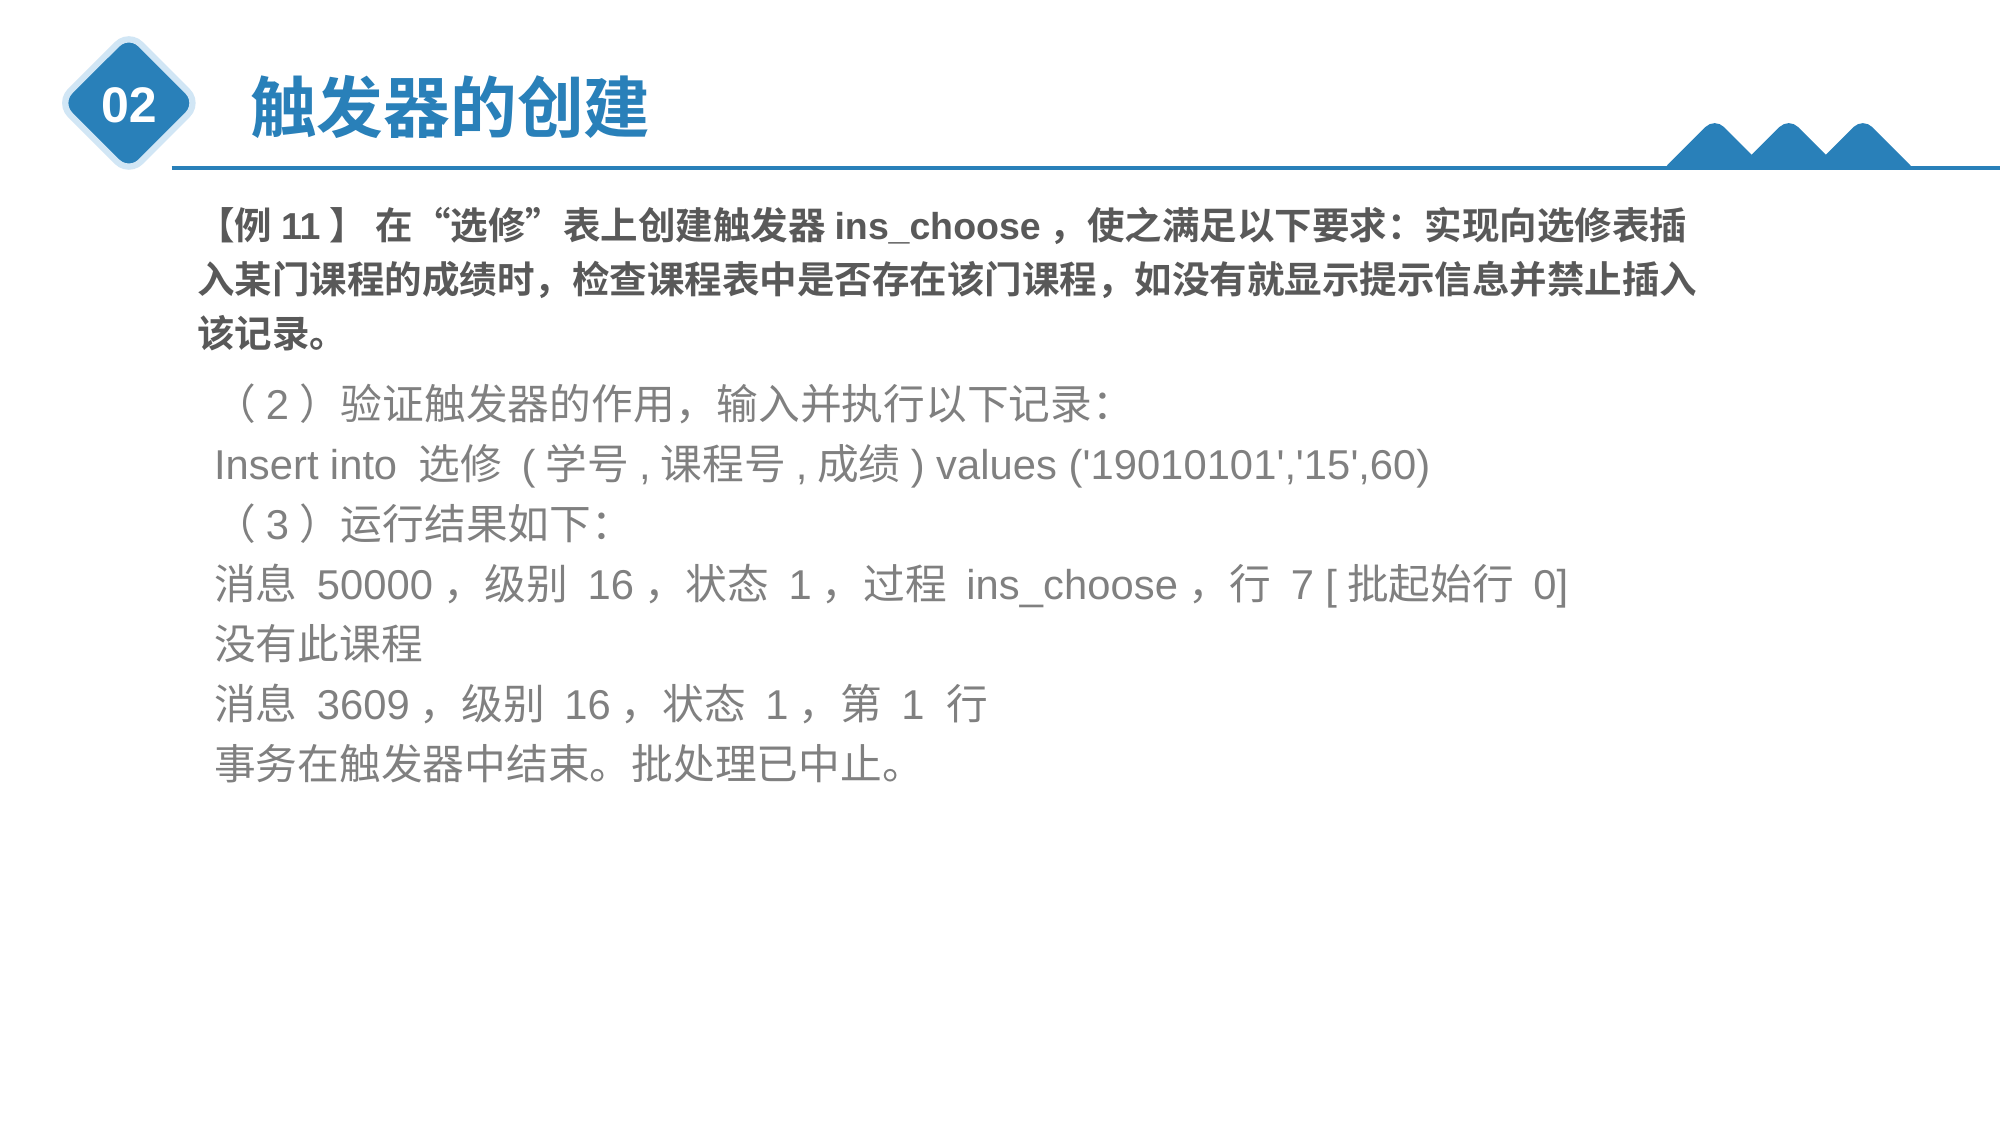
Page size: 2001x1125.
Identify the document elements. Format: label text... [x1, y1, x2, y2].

text_box [1664, 122, 1752, 167]
text_box 02 [86, 65, 172, 141]
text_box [182, 185, 1830, 800]
text_box [1813, 122, 1913, 167]
text_box [94, 38, 163, 65]
text_box [64, 73, 86, 133]
text_box [94, 141, 163, 168]
text_box [172, 74, 194, 132]
text_box 触发器的创建 [235, 58, 666, 153]
text_box [1738, 122, 1826, 167]
